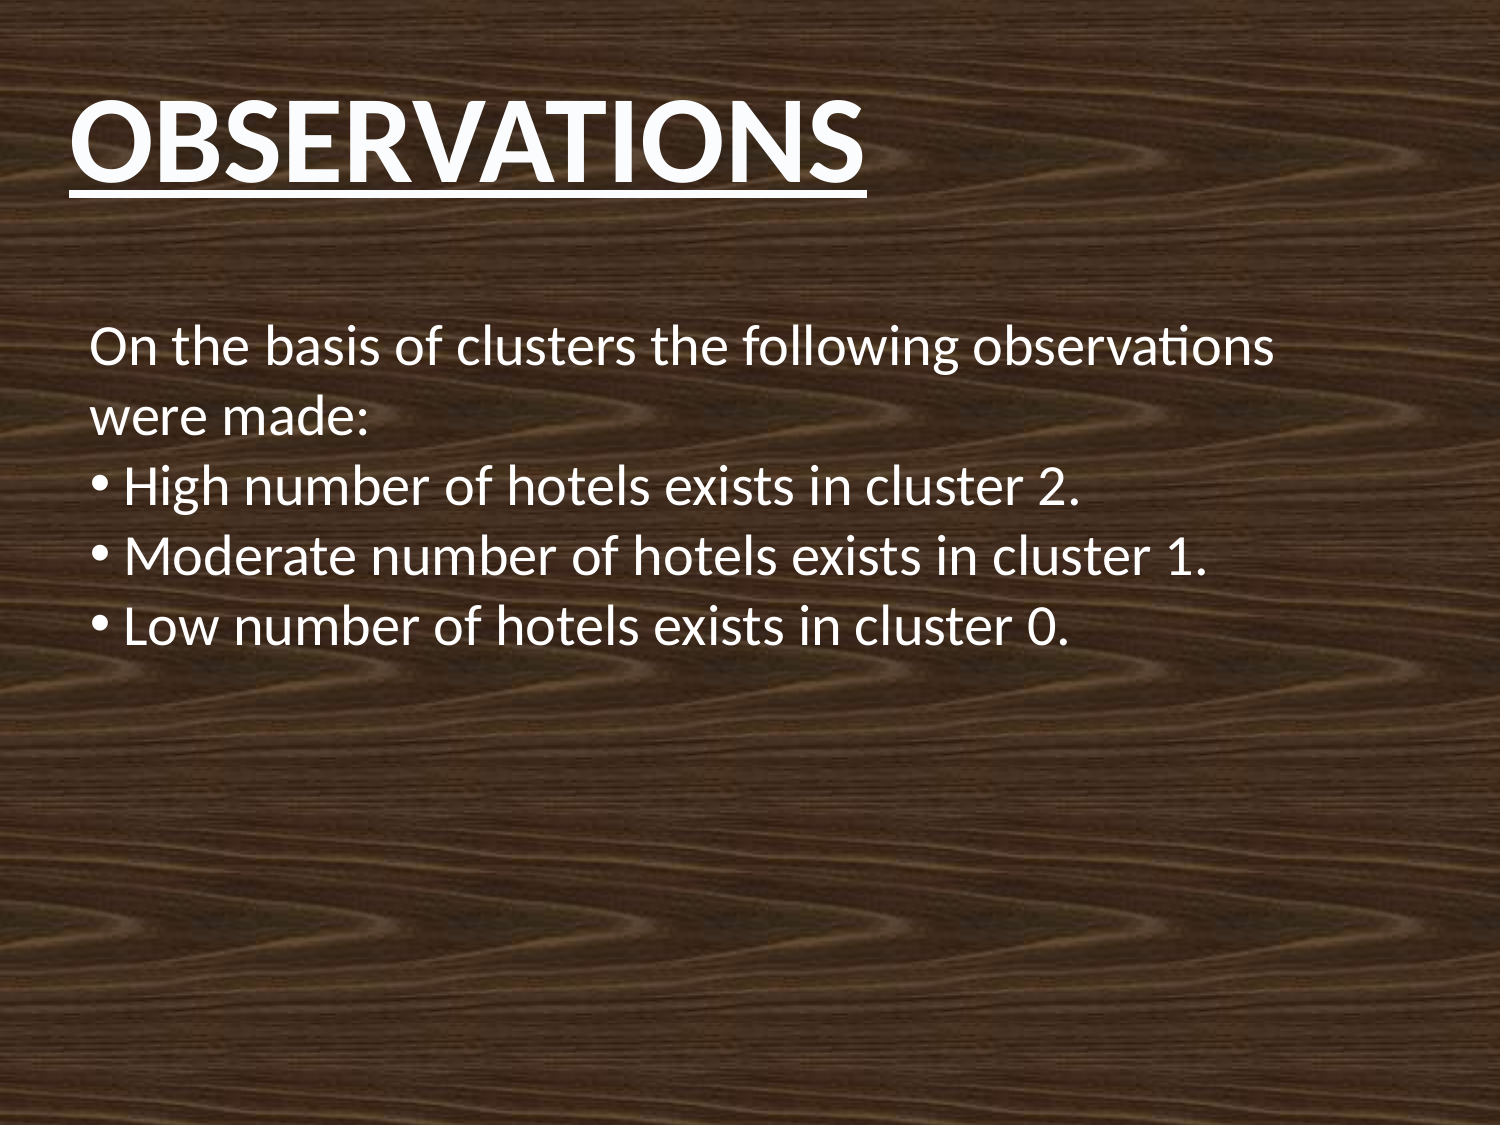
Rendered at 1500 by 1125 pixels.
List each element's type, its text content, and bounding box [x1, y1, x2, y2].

text_box OBSERVATIONS [54, 49, 882, 215]
text_box On the basis of clusters the following observations were made: High number of hotels exists in cluster 2. Moderate number of hotels exists in cluster 1. Low number of hotels exists in cluster 0. [75, 299, 1400, 735]
picture [0, 0, 1500, 1125]
